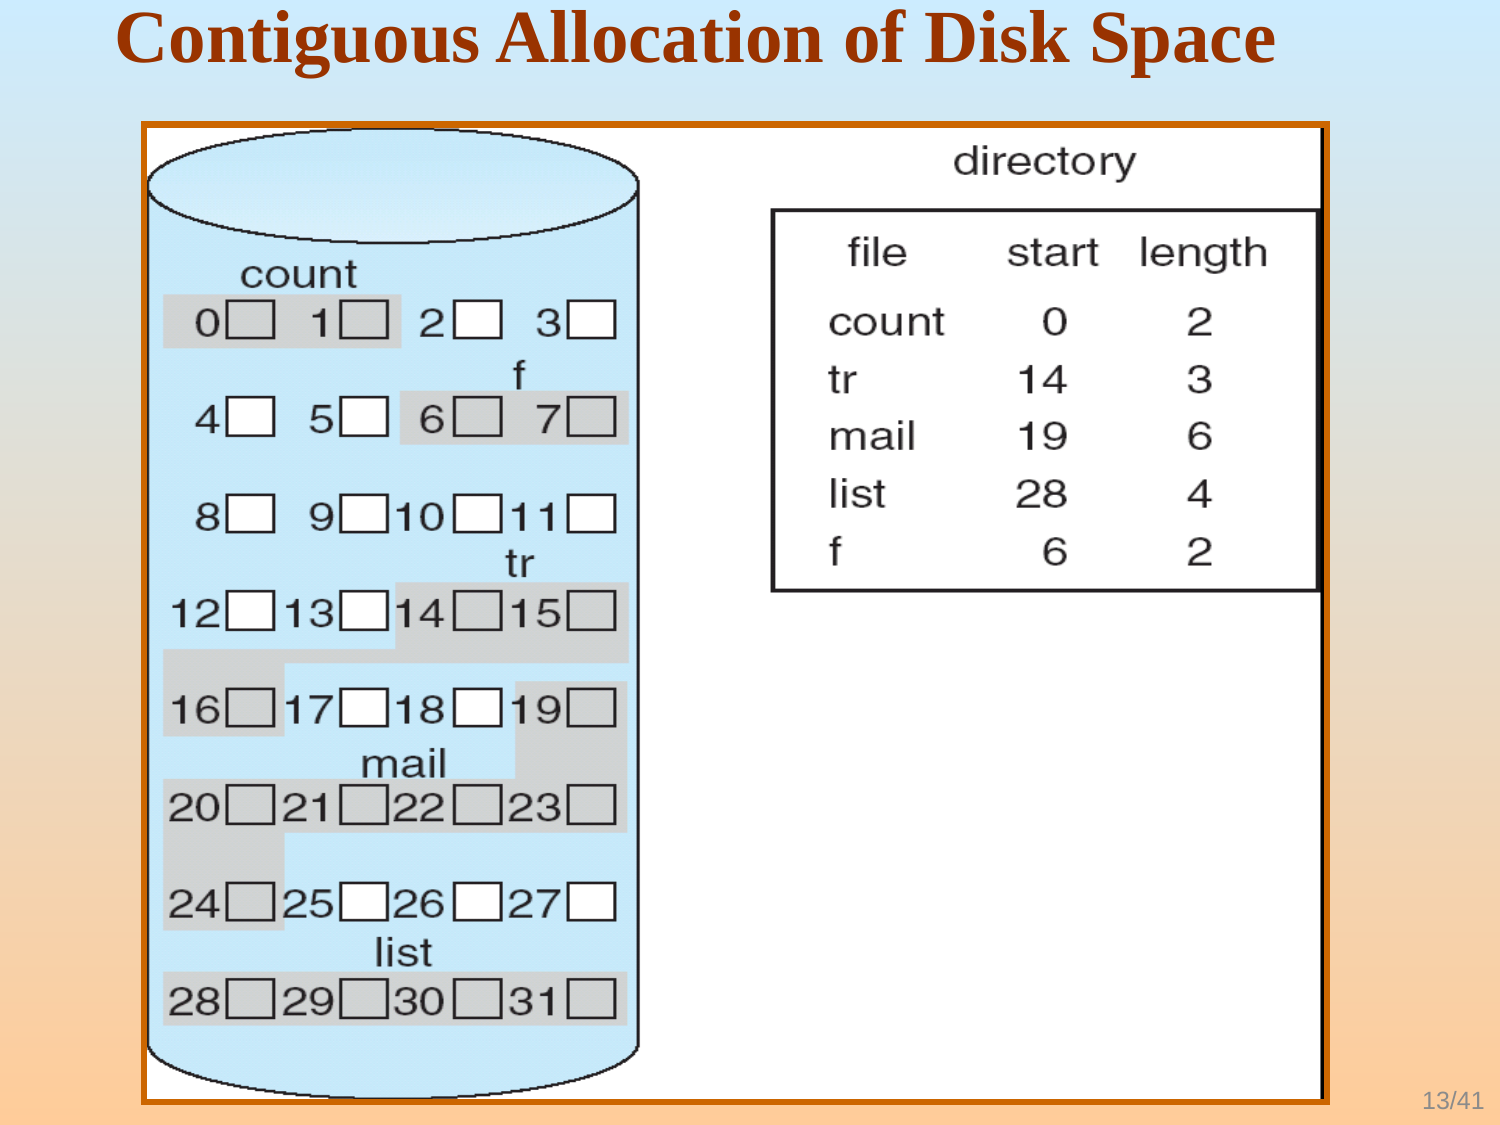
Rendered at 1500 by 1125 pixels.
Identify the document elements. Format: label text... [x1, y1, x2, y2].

title Contiguous Allocation of Disk Space [99, 0, 1425, 86]
picture [146, 127, 1325, 1099]
slide_number 13/41 [1241, 1074, 1500, 1125]
